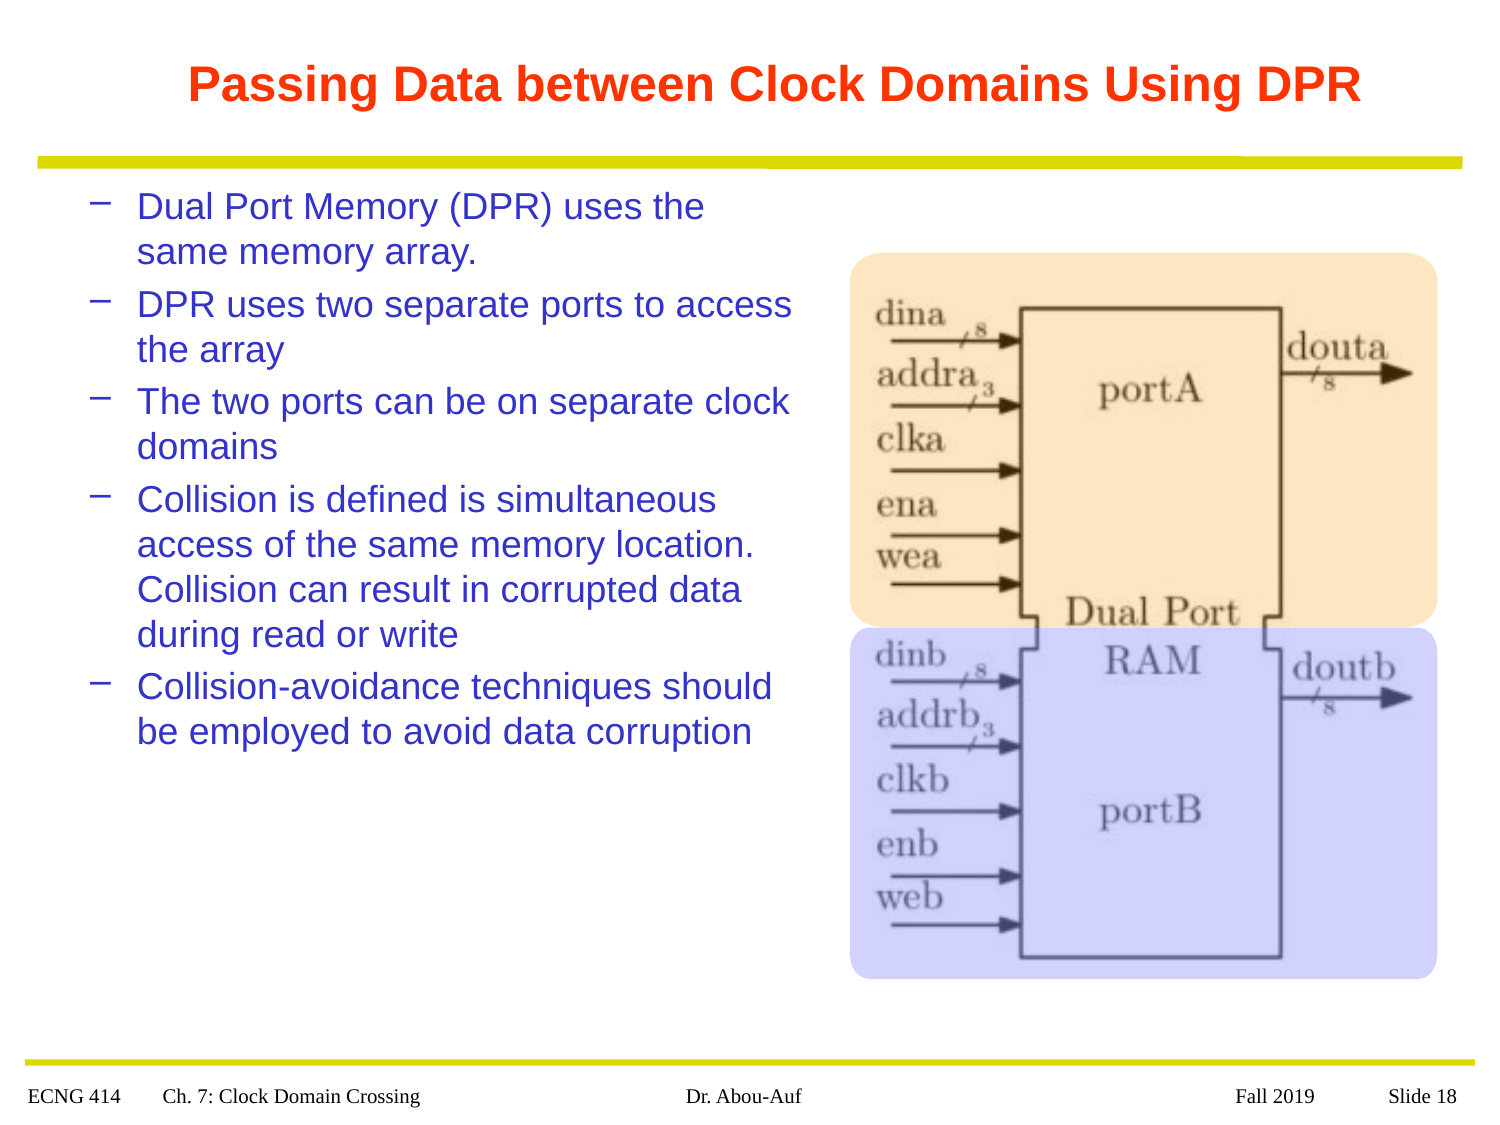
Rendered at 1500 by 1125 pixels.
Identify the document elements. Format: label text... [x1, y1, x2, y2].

picture [774, 265, 1500, 967]
text_box [856, 252, 1431, 263]
text_box [860, 976, 1428, 980]
list Dual Port Memory (DPR) uses the same memory array. DPR uses two separate ports to access the array The two ports can be on separate clock domains Collision is defined is simultaneous access of the same memory location. Collision can result in corrupted data during read or write Collision-avoidance techniques should be employed to avoid data corruption [0, 174, 813, 1050]
slide_number ECNG 414 Ch. 7: Clock Domain Crossing [12, 1074, 513, 1125]
footer Dr. Abou-Auf [612, 1074, 875, 1125]
title Passing Data between Clock Domains Using DPR [162, 0, 1388, 163]
slide_number Fall 2019 Slide 18 [1200, 1074, 1488, 1125]
